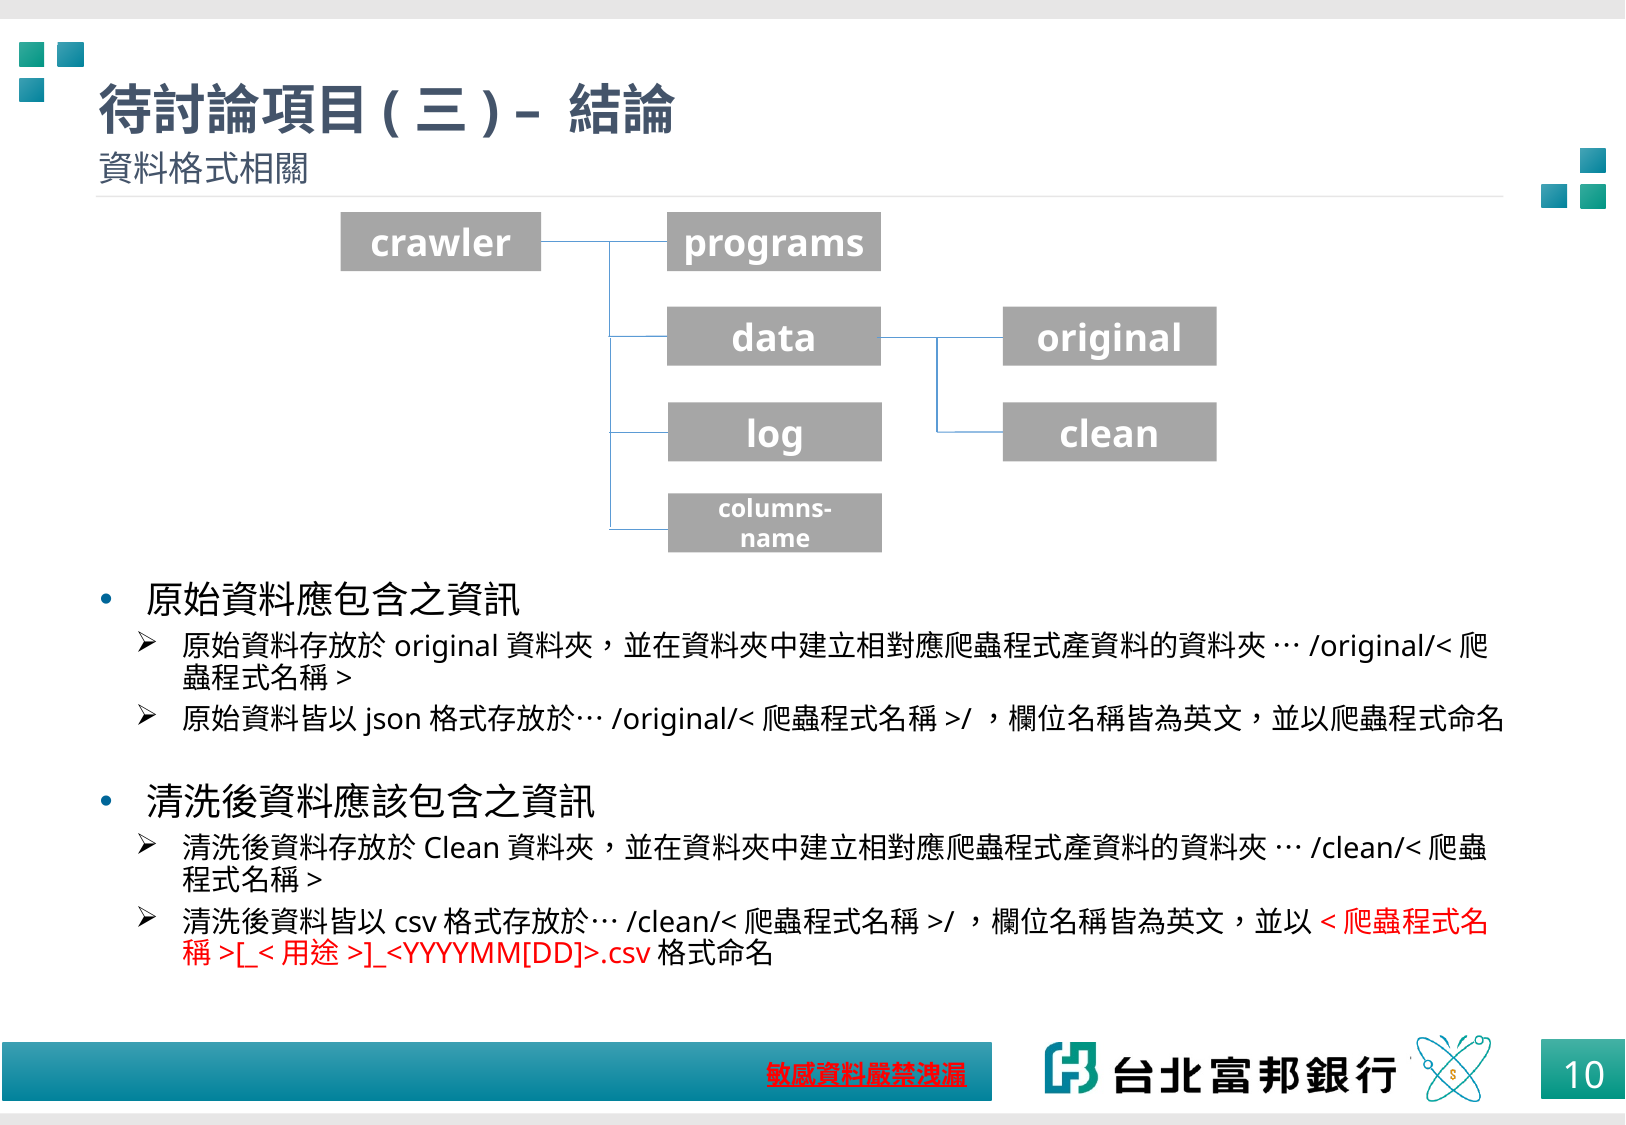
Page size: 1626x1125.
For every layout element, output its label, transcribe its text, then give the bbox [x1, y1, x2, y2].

list 資料格式相關 [83, 143, 1528, 197]
text_box clean [1002, 401, 1218, 462]
list 原始資料應包含之資訊 原始資料存放於original資料夾，並在資料夾中建立相對應爬蟲程式產資料的資料夾 …/original/<爬蟲程式名稱> 原始資料皆以json格式存放於…/original/<爬蟲程式名稱>/，欄位名稱皆為英文，並以爬蟲程式命名 清洗後資料應該包含之資訊 清洗後資料存放於Clean資料夾，並在資料夾中建立相對應爬蟲程式產資料的資料夾 …/clean/<爬蟲程式名稱> 清洗後資料皆以csv格式存放於…/clean/<爬蟲程式名稱>/，欄位名稱皆為英文，並以<爬蟲程式名稱>[_<用途>]_<YYYYMM[DD]>.csv格式命名 [84, 568, 1528, 995]
text_box columns-name [667, 492, 883, 553]
picture [1044, 1031, 1495, 1104]
text_box original [1002, 306, 1218, 367]
text_box programs [666, 211, 882, 272]
text_box log [667, 401, 883, 462]
title 待討論項目(三) – 結論 [83, 73, 1529, 151]
text_box data [666, 306, 882, 367]
text_box crawler [339, 211, 542, 272]
